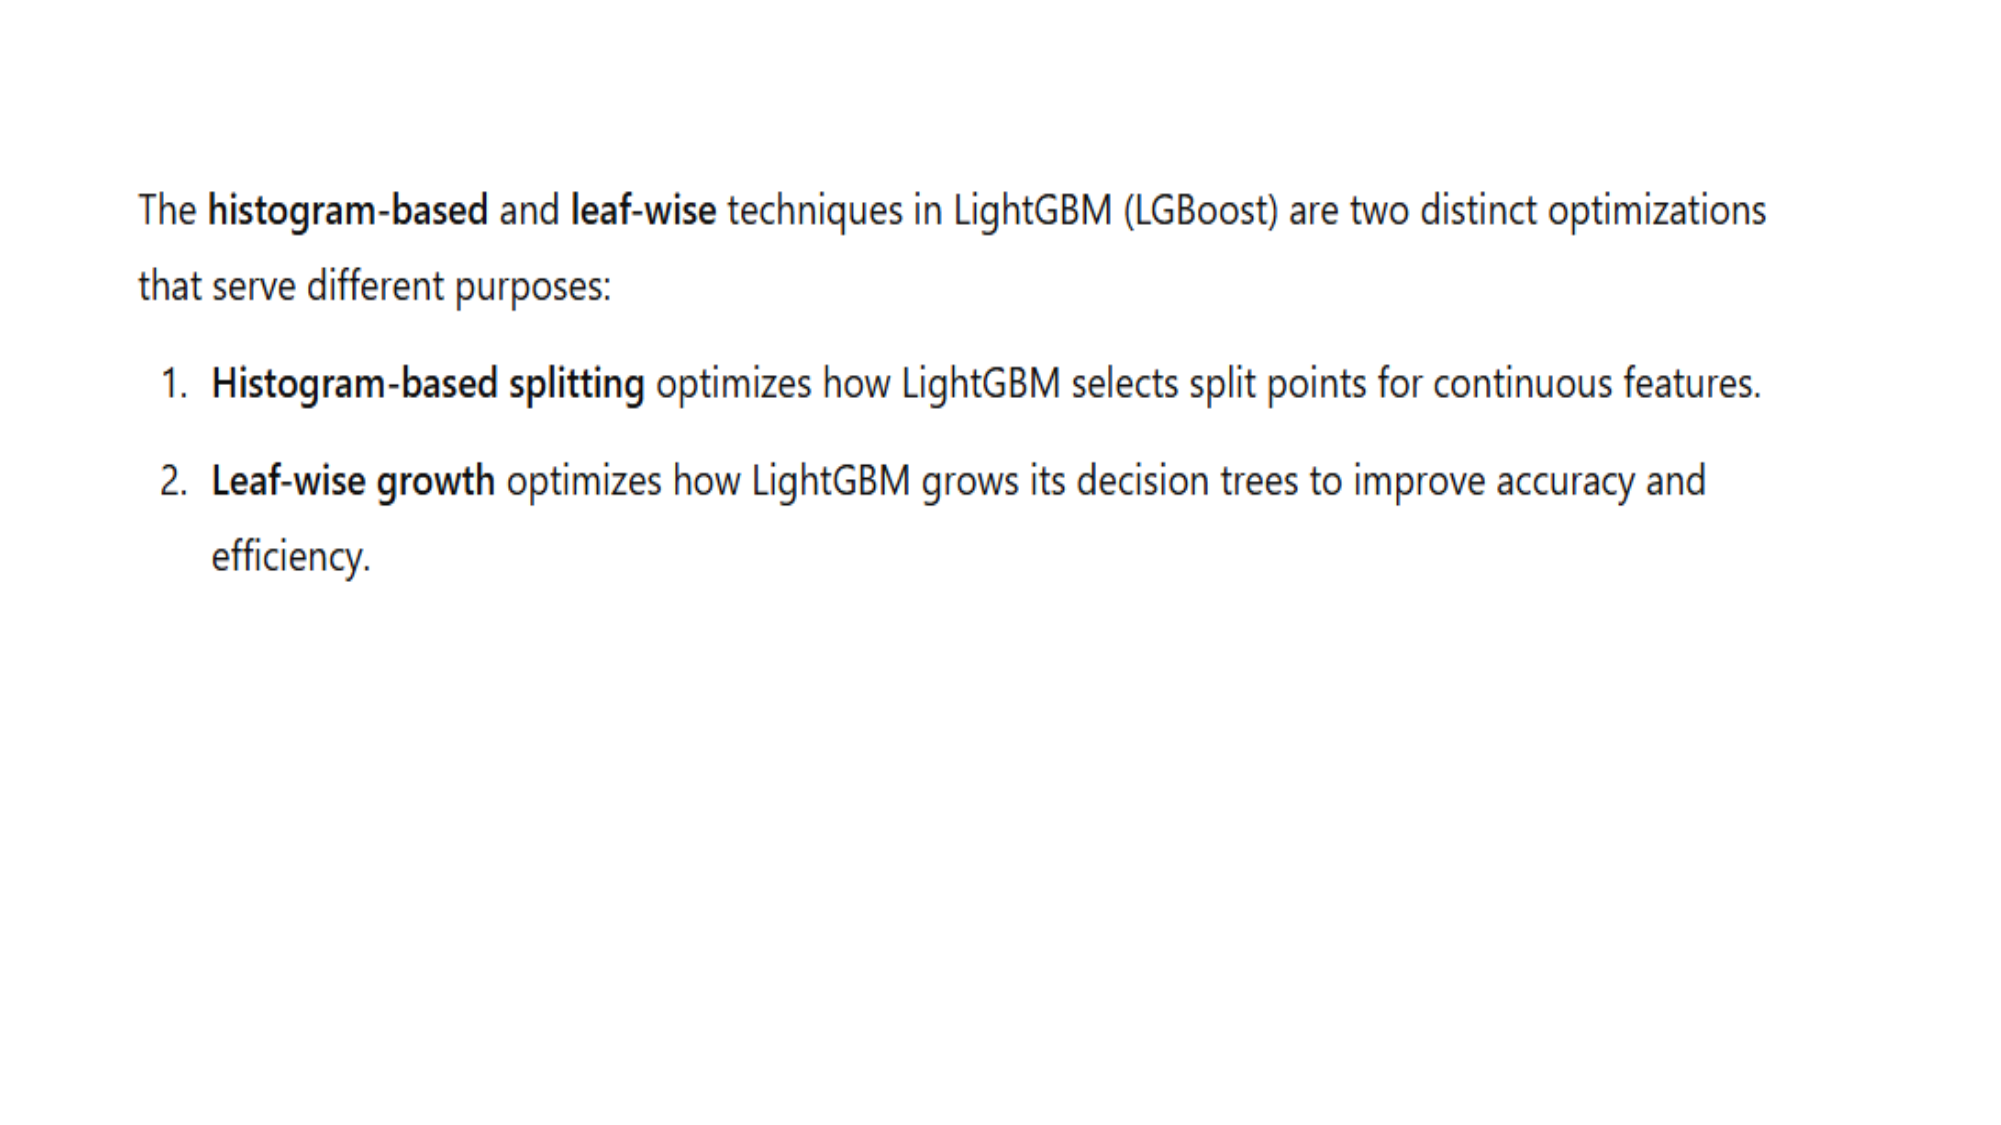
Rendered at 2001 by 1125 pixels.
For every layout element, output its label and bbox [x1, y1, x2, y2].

list [107, 175, 1808, 623]
